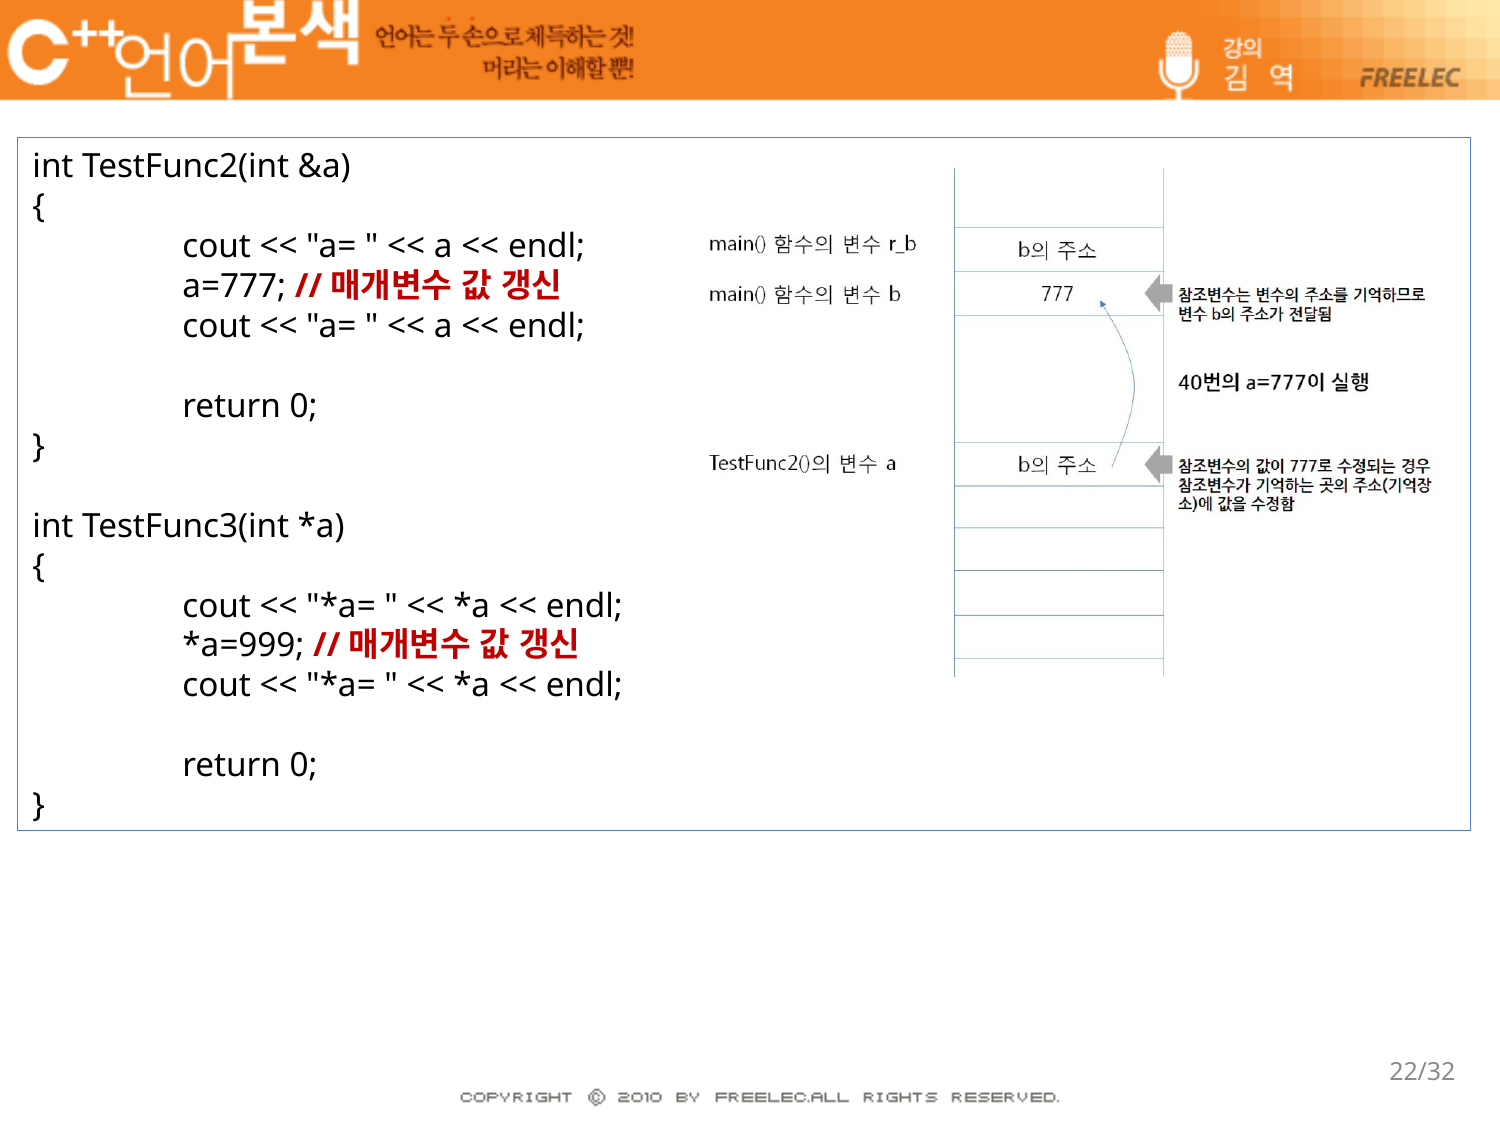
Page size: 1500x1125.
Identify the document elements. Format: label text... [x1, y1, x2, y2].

text_box int TestFunc2(int &a) { cout << "a= " << a << endl; a=777; //매개변수 값 갱신 cout << "a= " << a << endl; return 0; } int TestFunc3(int *a) { cout << "*a= " << *a << endl; *a=999; //매개변수 값 갱신 cout << "*a= " << *a << endl; return 0; } [17, 137, 1471, 831]
picture [0, 0, 1500, 1125]
slide_number 22/32 [1074, 1042, 1471, 1103]
